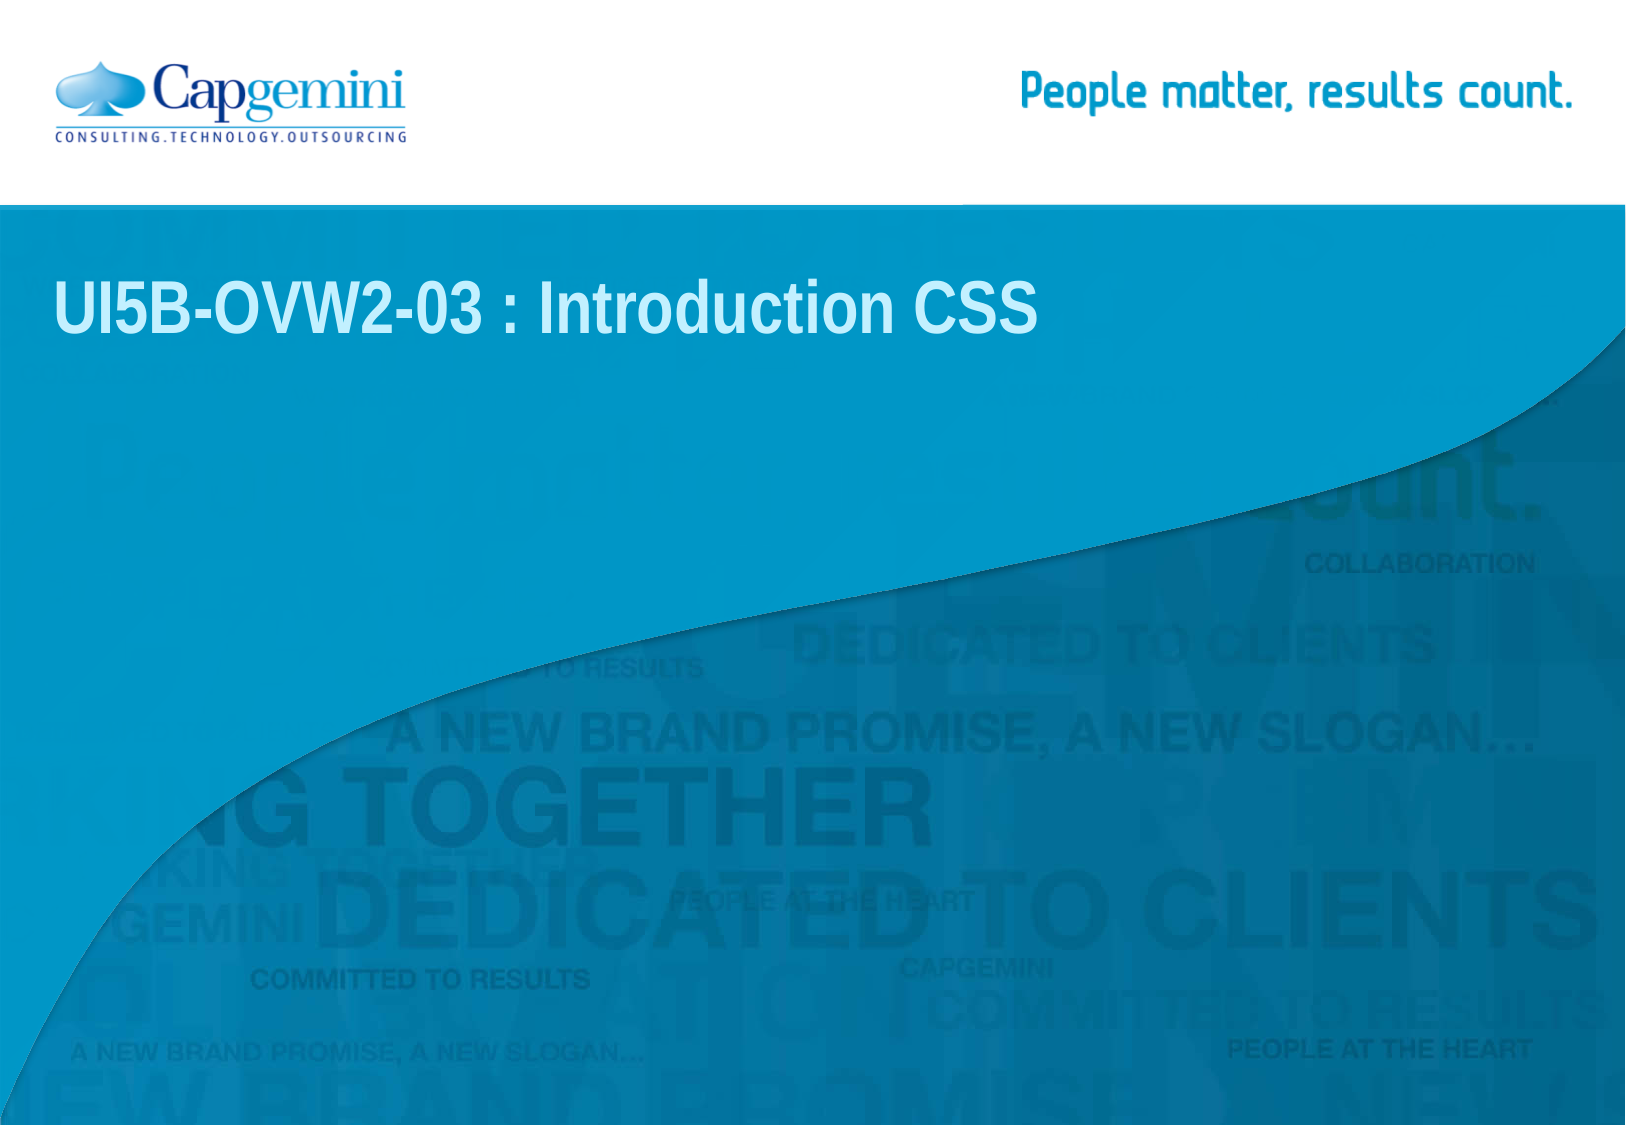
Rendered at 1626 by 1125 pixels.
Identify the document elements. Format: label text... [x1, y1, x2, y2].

picture [1011, 61, 1583, 121]
title UI5B-OVW2-03 : Introduction CSS [0, 203, 1625, 452]
picture [53, 60, 409, 144]
